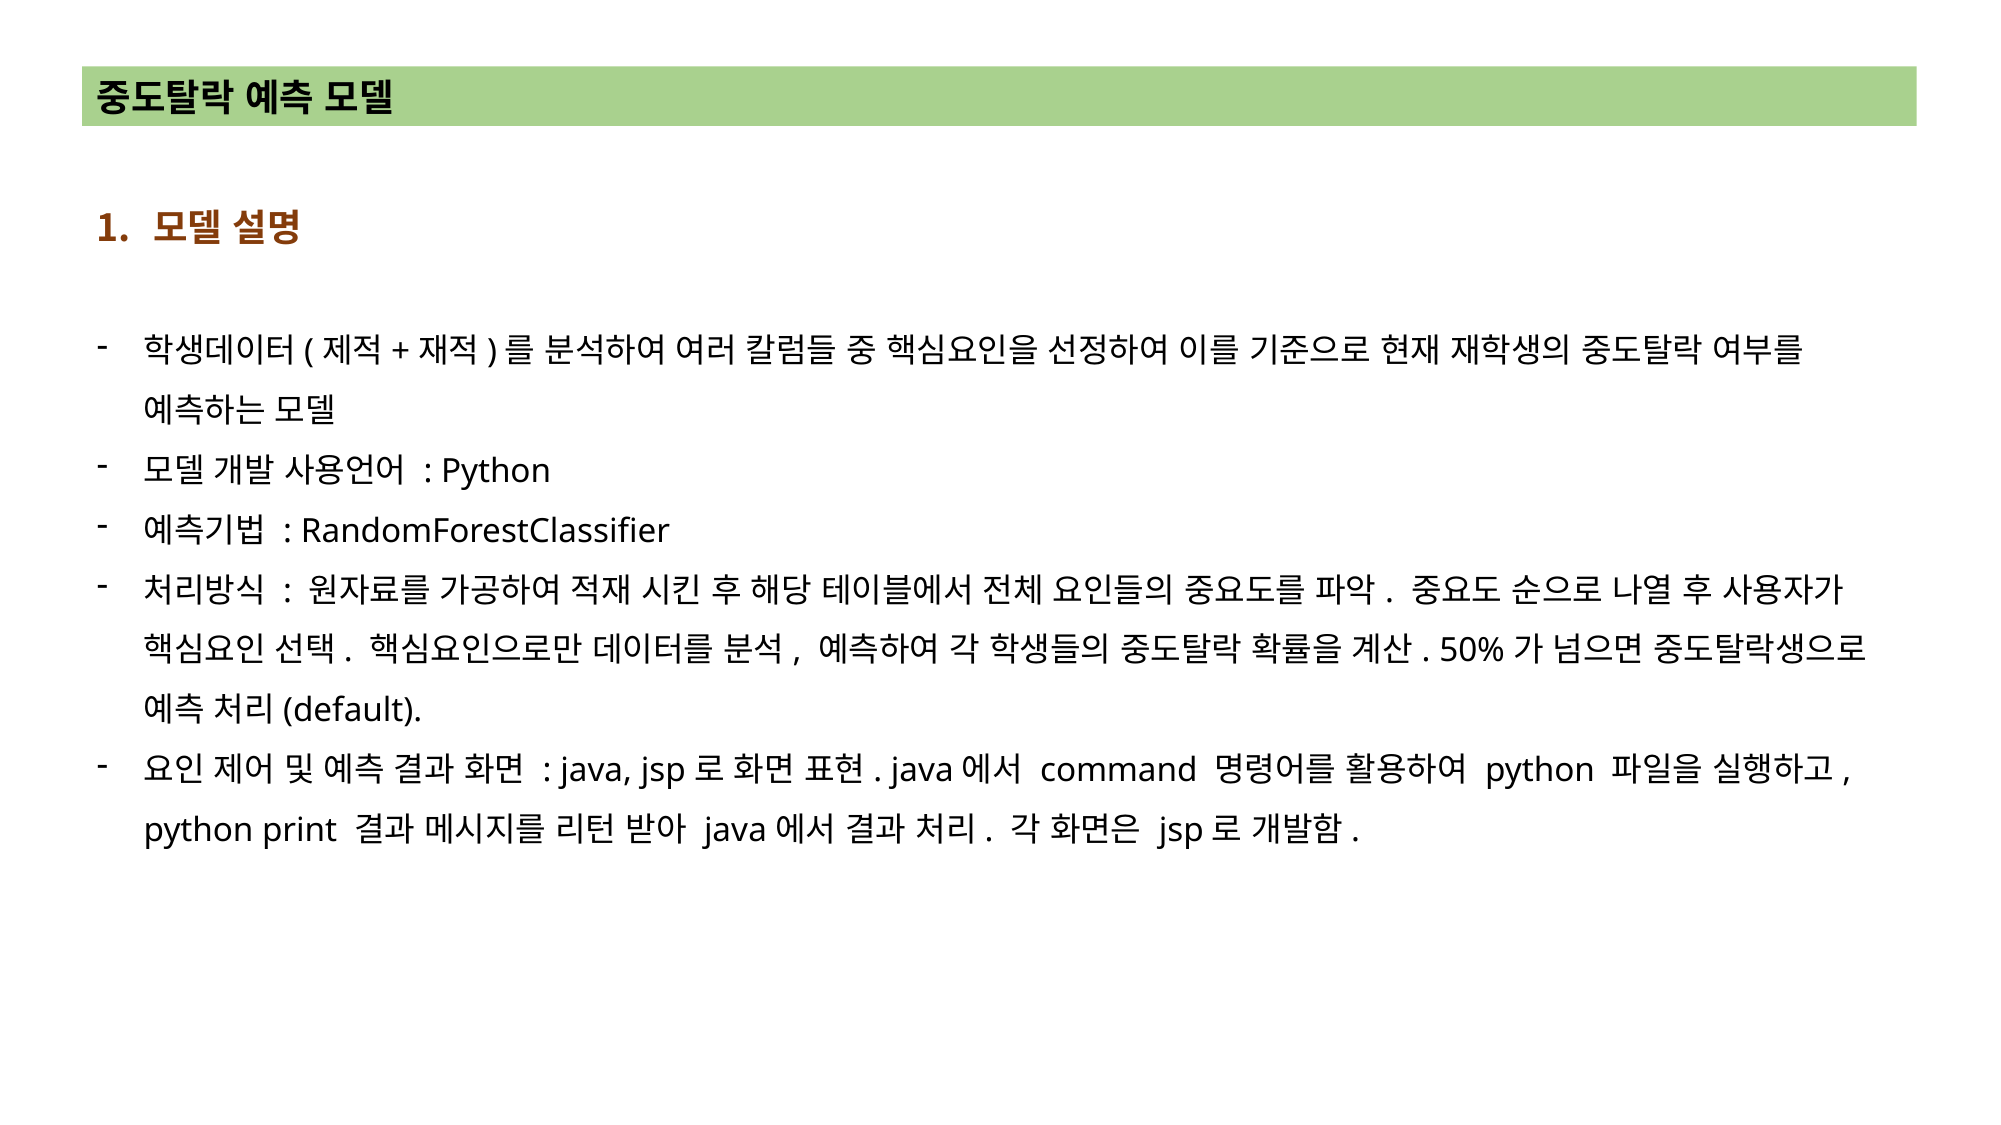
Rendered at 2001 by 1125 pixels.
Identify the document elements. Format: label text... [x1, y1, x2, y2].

text_box 중도탈락 예측 모델 [82, 66, 1917, 126]
text_box 모델 설명 학생데이터(제적+재적)를 분석하여 여러 칼럼들 중 핵심요인을 선정하여 이를 기준으로 현재 재학생의 중도탈락 여부를 예측하는 모델 모델 개발 사용언어 : Python 예측기법 : RandomForestClassifier 처리방식 : 원자료를 가공하여 적재 시킨 후 해당 테이블에서 전체 요인들의 중요도를 파악. 중요도 순으로 나열 후 사용자가 핵심요인 선택. 핵심요인으로만 데이터를 분석, 예측하여 각 학생들의 중도탈락 확률을 계산. 50%가 넘으면 중도탈락생으로 예측 처리(default). 요인 제어 및 예측 결과 화면 : java, jsp로 화면 표현. java에서 command 명령어를 활용하여 python 파일을 실행하고, python print 결과 메시지를 리턴 받아 java에서 결과 처리. 각 화면은 jsp로 개발함. [82, 174, 1917, 983]
